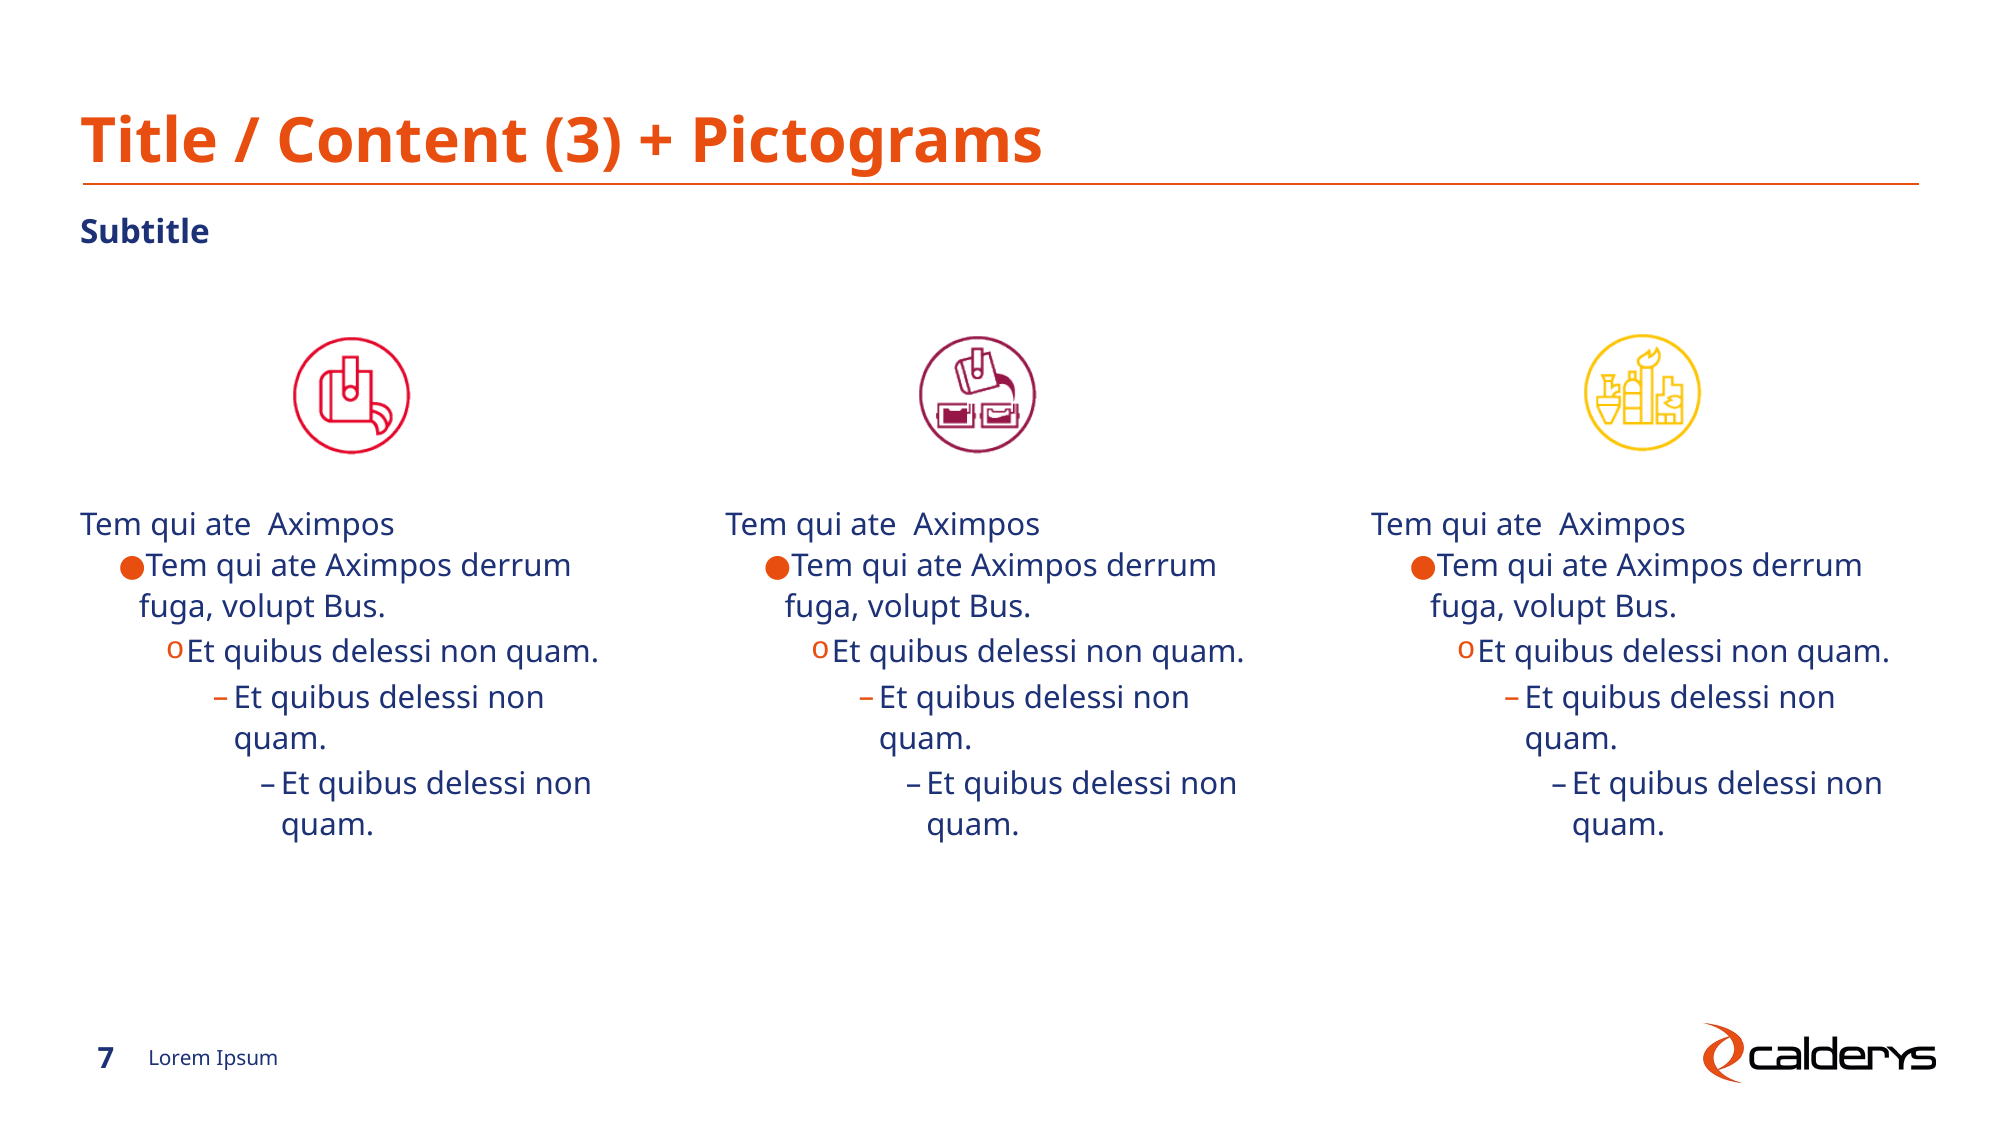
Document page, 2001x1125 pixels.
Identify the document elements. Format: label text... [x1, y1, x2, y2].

picture [291, 336, 411, 455]
list Tem qui ate Aximpos Tem qui ate Aximpos derrum fuga, volupt Bus. Et quibus delessi non quam. Et quibus delessi non quam. Et quibus delessi non quam. [64, 492, 638, 1001]
list Tem qui ate Aximpos Tem qui ate Aximpos derrum fuga, volupt Bus. Et quibus delessi non quam. Et quibus delessi non quam. Et quibus delessi non quam. [1356, 492, 1929, 1001]
slide_number 7 [82, 1029, 171, 1090]
picture [1703, 1023, 1936, 1083]
picture [918, 334, 1037, 454]
picture [1583, 333, 1702, 452]
list Subtitle [64, 199, 1926, 259]
list Tem qui ate Aximpos Tem qui ate Aximpos derrum fuga, volupt Bus. Et quibus delessi non quam. Et quibus delessi non quam. Et quibus delessi non quam. [710, 492, 1284, 1001]
title Title / Content (3) + Pictograms [64, 100, 1926, 184]
